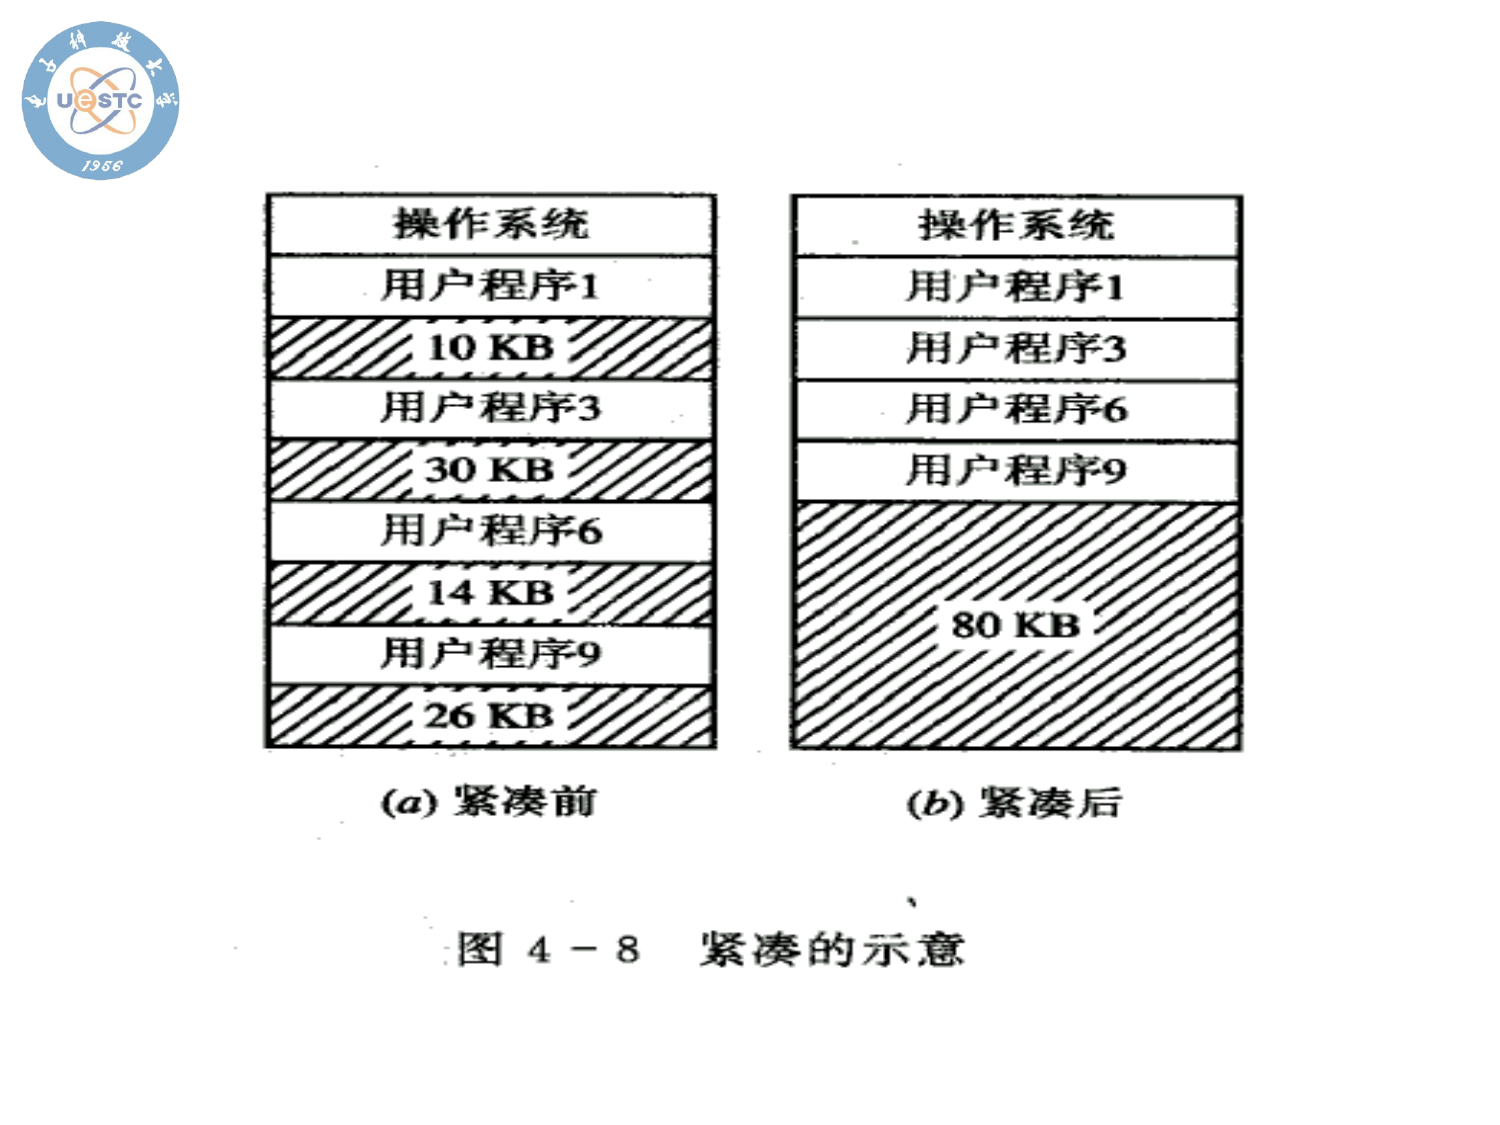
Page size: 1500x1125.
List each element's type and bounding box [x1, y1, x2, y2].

picture [0, 0, 200, 200]
